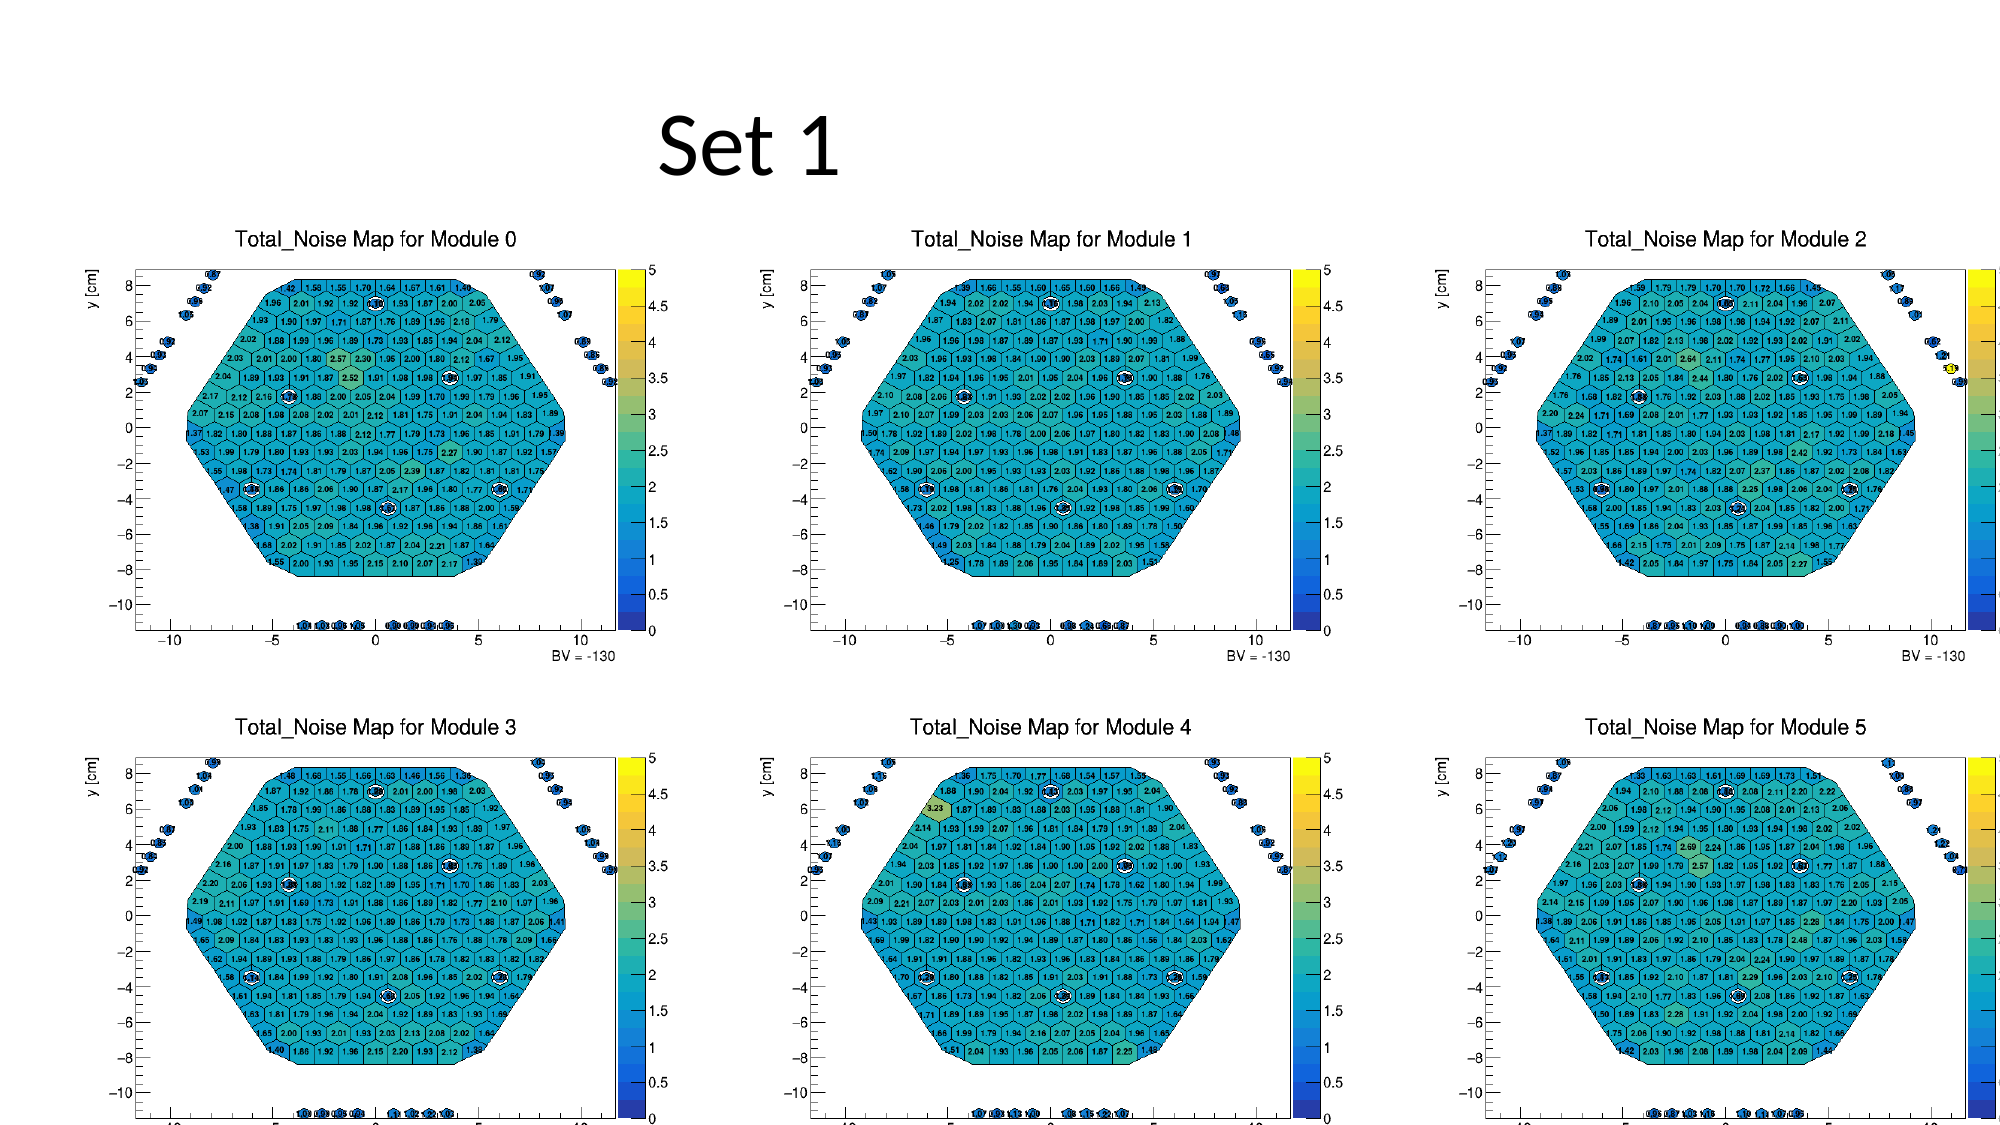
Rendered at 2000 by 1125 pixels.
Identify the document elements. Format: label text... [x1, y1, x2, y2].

picture [749, 712, 1351, 1125]
title Set 1 [75, 45, 1425, 233]
picture [749, 224, 1351, 676]
picture [1424, 712, 2000, 1125]
picture [74, 224, 676, 676]
picture [74, 712, 676, 1125]
picture [1424, 224, 2000, 676]
